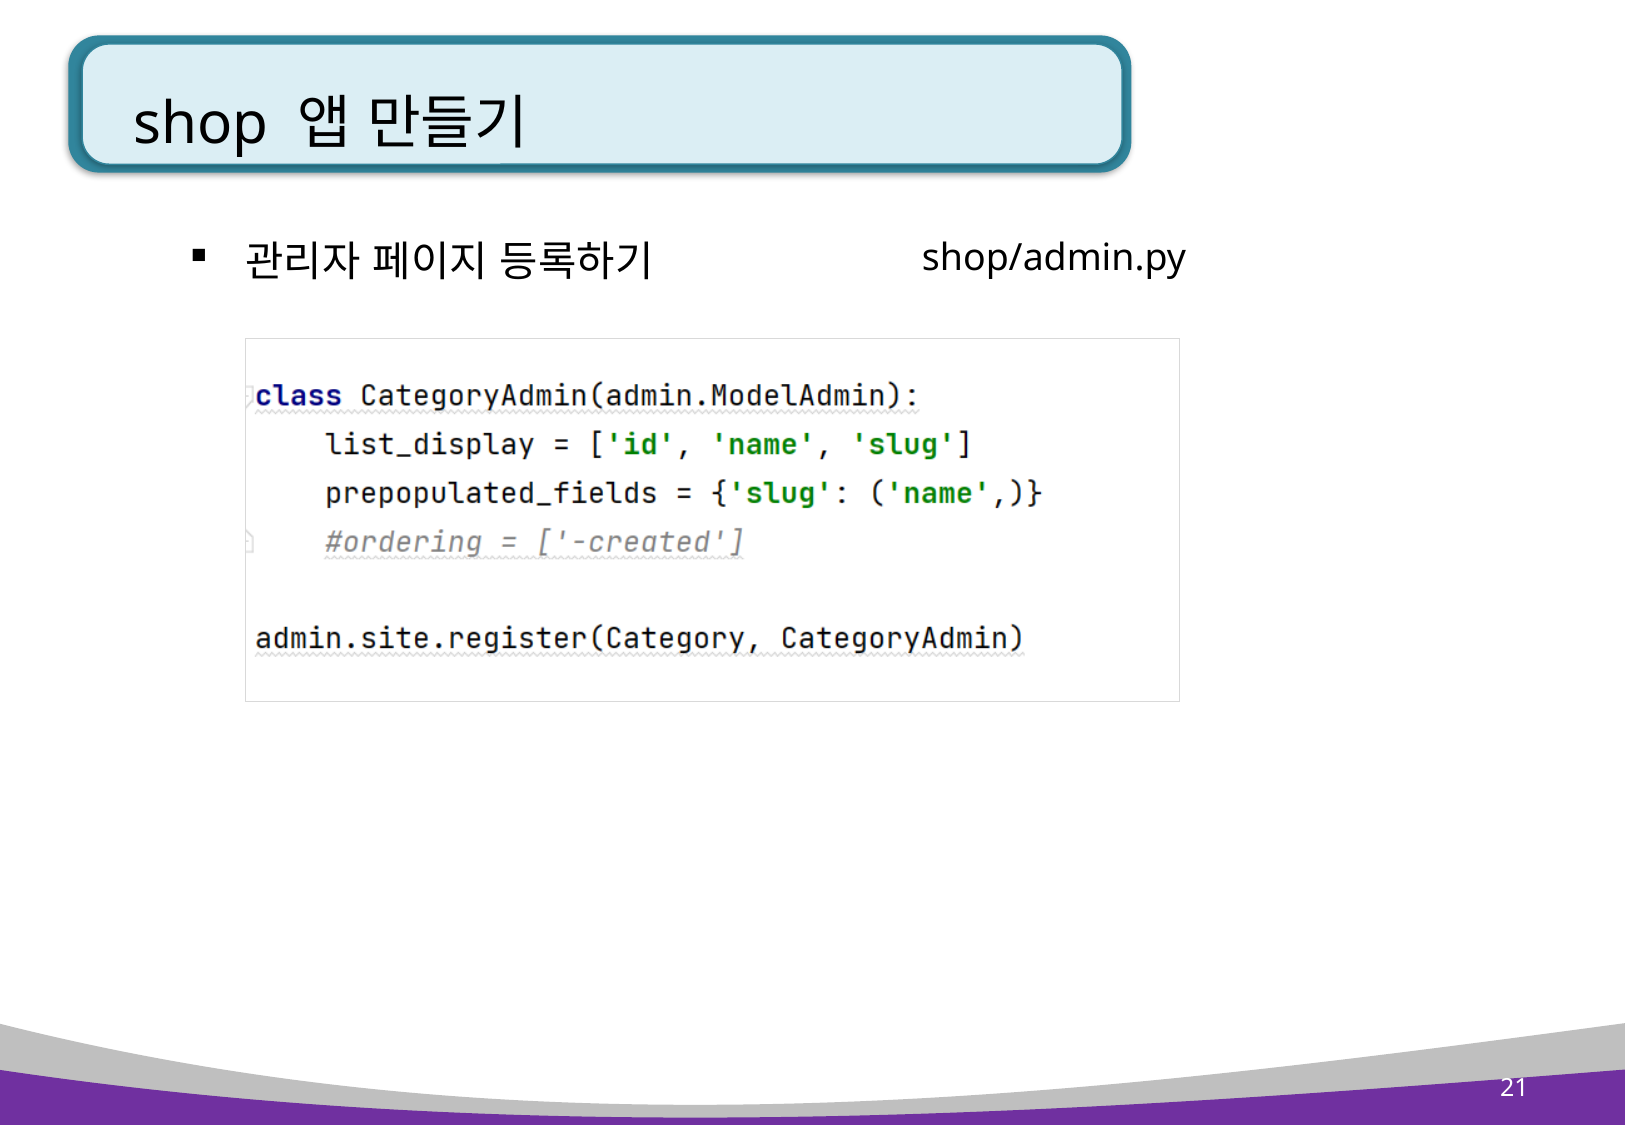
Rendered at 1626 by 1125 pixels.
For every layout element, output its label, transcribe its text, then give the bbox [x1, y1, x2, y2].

title shop 앱 만들기 [103, 32, 1121, 173]
text_box shop/admin.py [907, 225, 1250, 286]
slide_number 21 [1452, 1058, 1544, 1119]
text_box 관리자 페이지 등록하기 [172, 201, 1204, 294]
picture [245, 337, 1180, 703]
